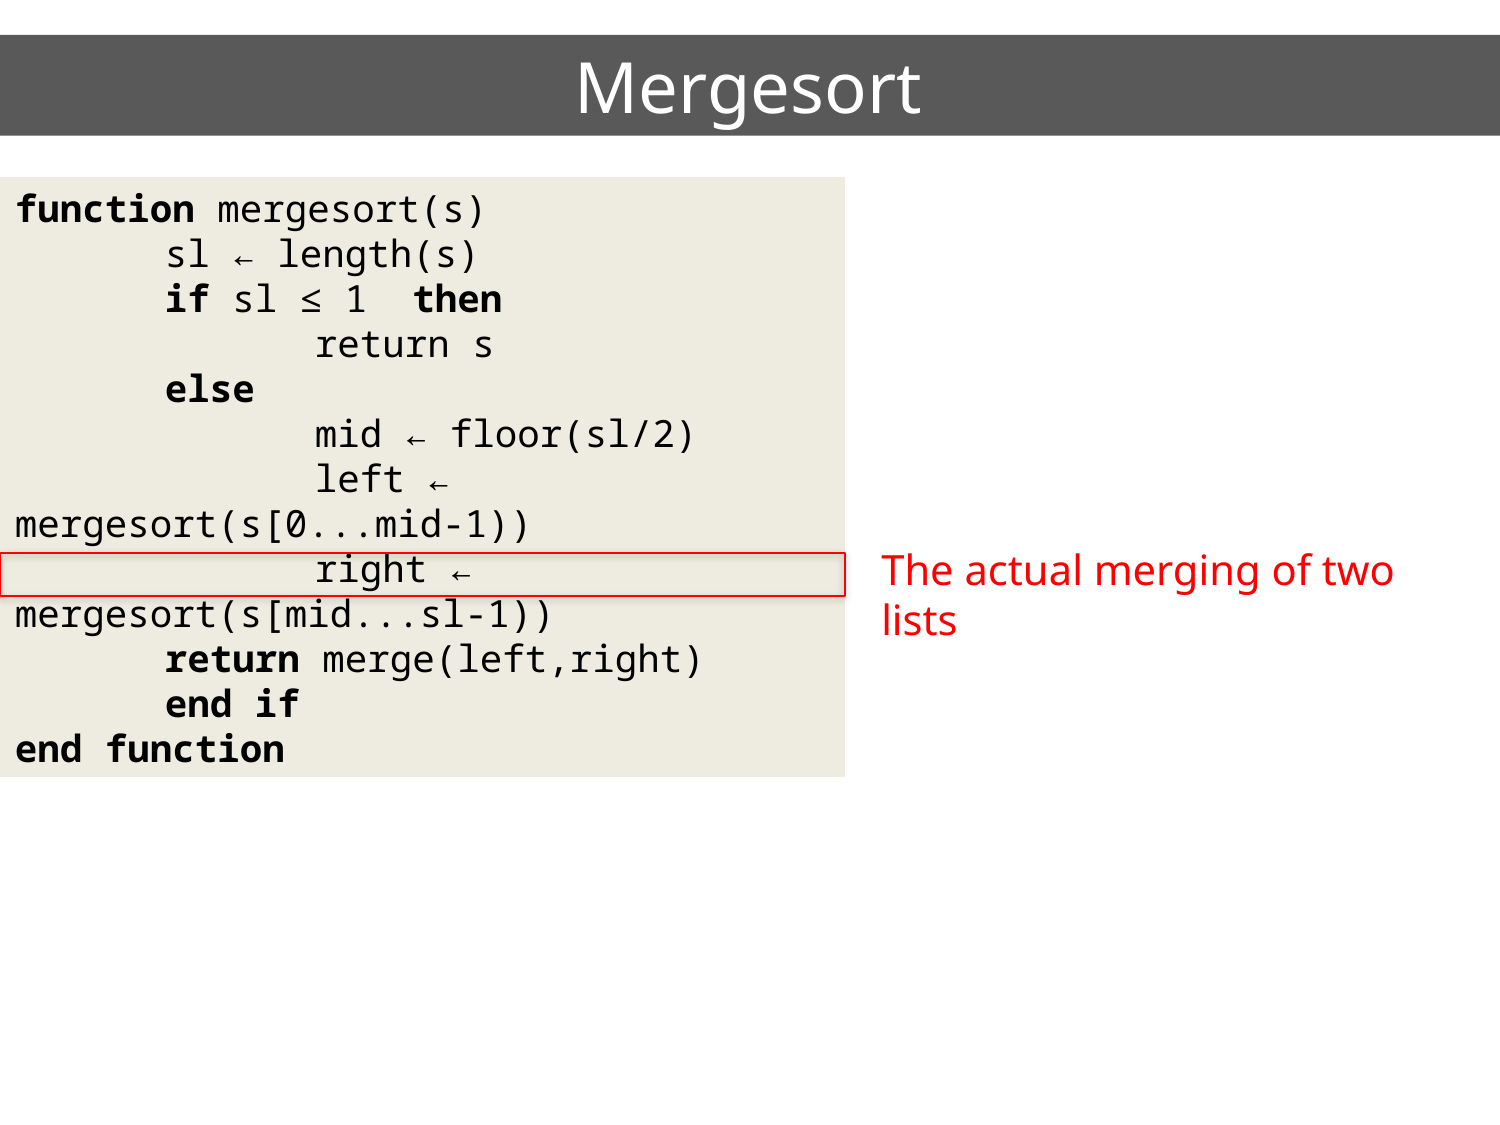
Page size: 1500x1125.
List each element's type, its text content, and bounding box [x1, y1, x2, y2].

text_box The actual merging of two lists [866, 536, 1420, 651]
text_box function mergesort(s) sl ← length(s) if sl ≤ 1 then return s else mid ← floor(sl/2) left ← mergesort(s[0...mid-1)) right ← mergesort(s[mid...sl-1)) return merge(left,right) end if end function [0, 177, 845, 550]
title Mergesort [0, 34, 1500, 136]
text_box function mergesort(s) sl ← length(s) if sl ≤ 1 then return s else mid ← floor(sl/2) left ← mergesort(s[0...mid-1)) right ← mergesort(s[mid...sl-1)) return merge(left,right) end if end function [0, 605, 845, 777]
text_box [0, 551, 847, 598]
